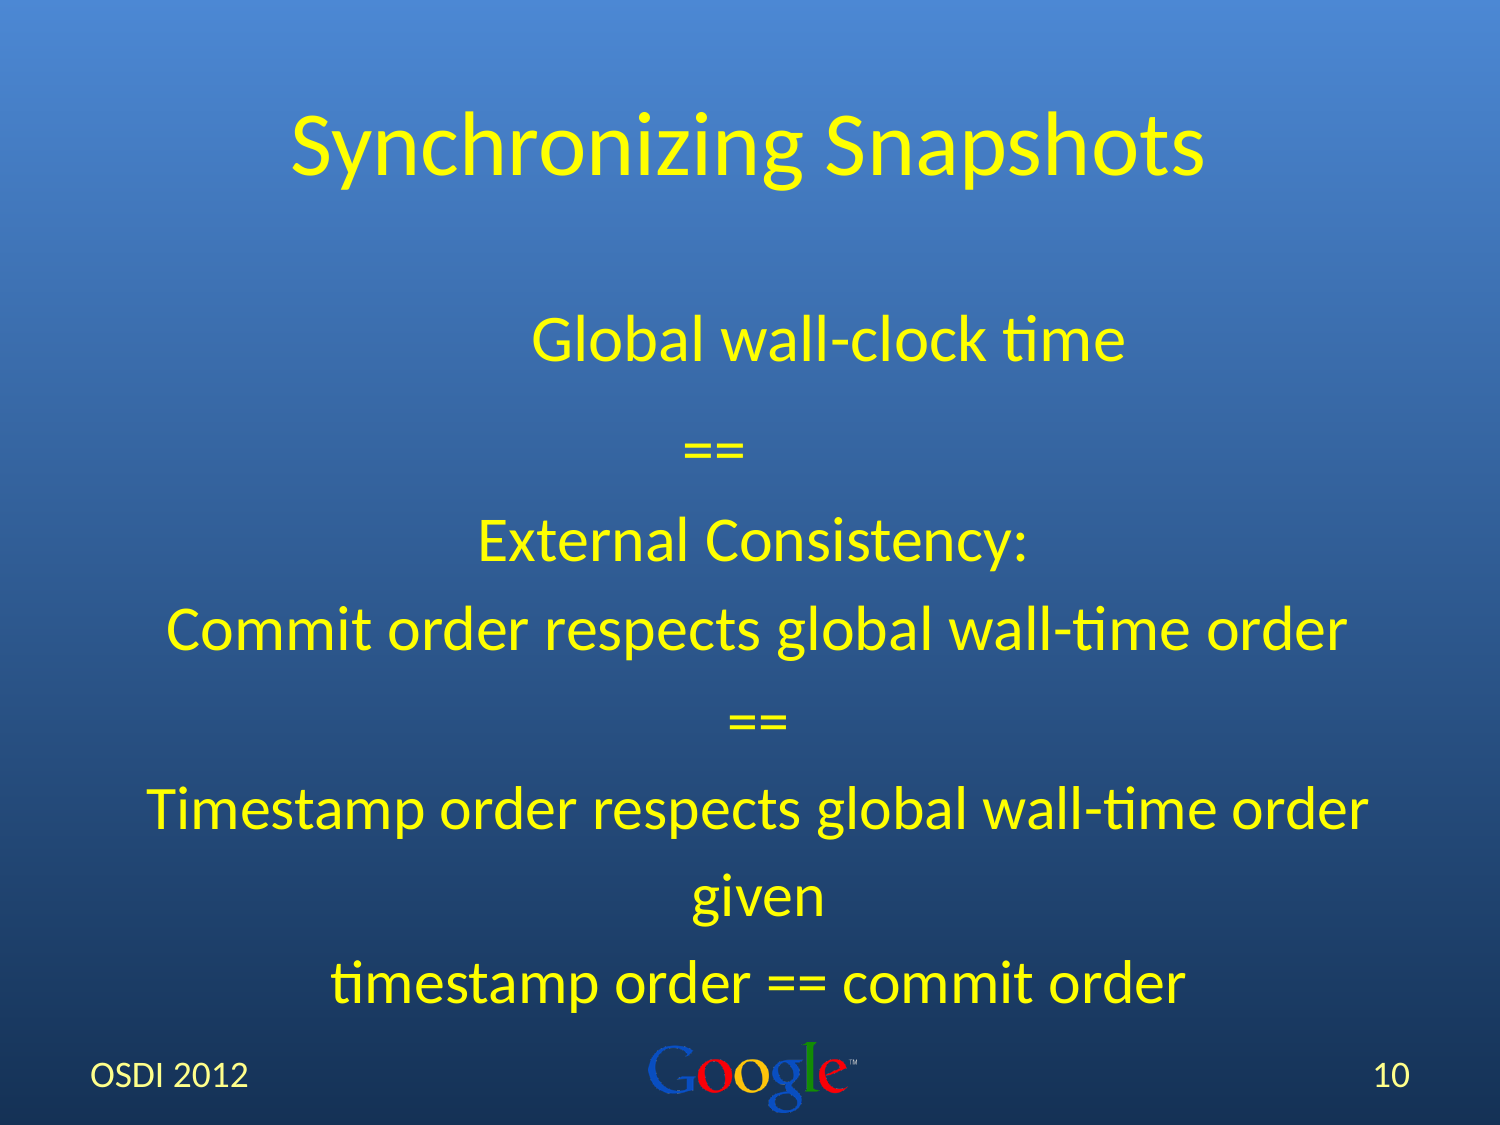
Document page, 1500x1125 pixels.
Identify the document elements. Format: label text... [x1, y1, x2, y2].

slide_number 10 [1074, 1042, 1425, 1103]
text_box == Timestamp order respects global wall-time order given timestamp order == commit order [79, 673, 1430, 1027]
picture [648, 1042, 857, 1113]
text_box Global wall-clock time [79, 287, 1430, 430]
slide_number OSDI 2012 [75, 1042, 425, 1103]
list == External Consistency: Commit order respects global wall-time order [79, 430, 1430, 673]
title Synchronizing Snapshots [47, 45, 1450, 233]
